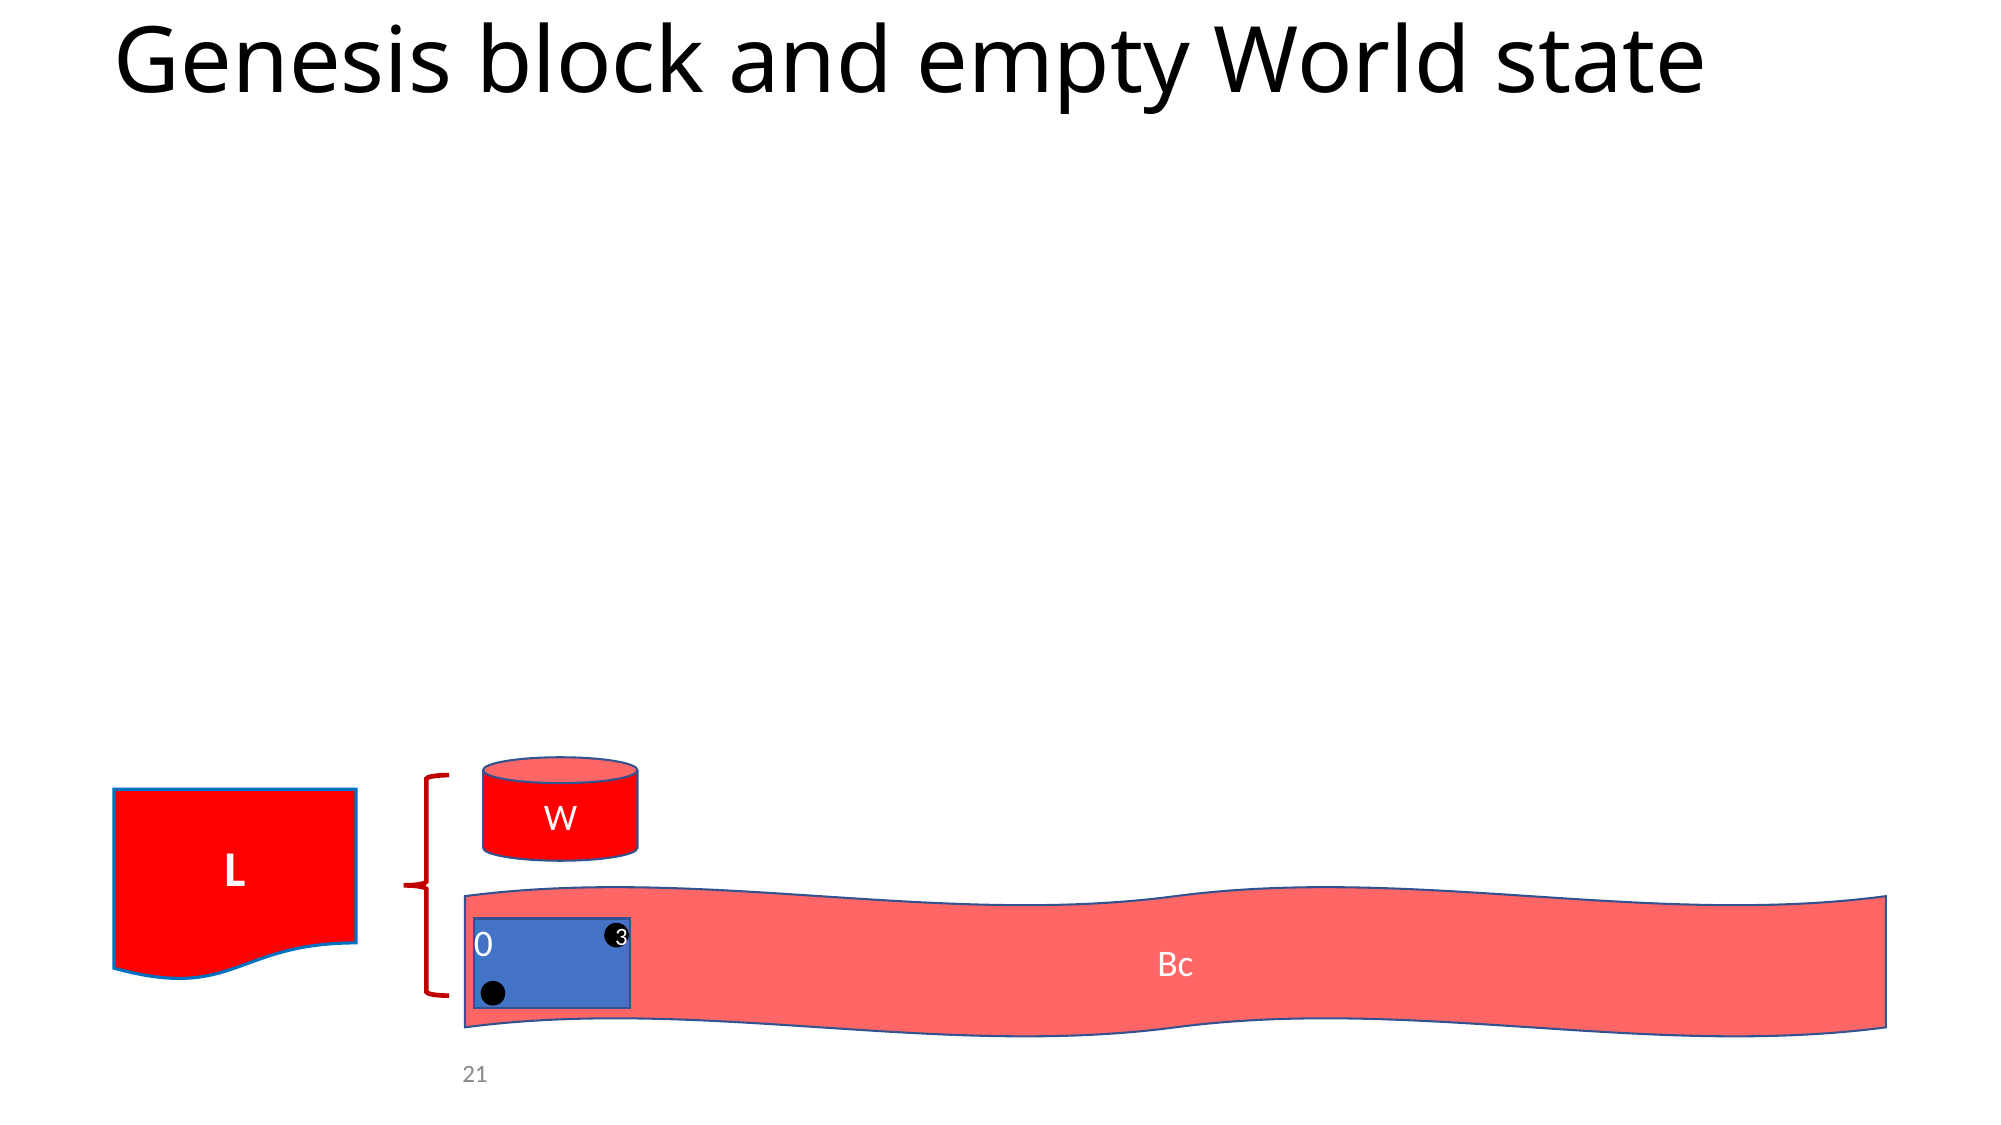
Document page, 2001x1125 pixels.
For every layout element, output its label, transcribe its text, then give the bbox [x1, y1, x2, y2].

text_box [113, 788, 357, 979]
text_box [473, 918, 631, 1009]
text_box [603, 912, 630, 958]
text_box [464, 886, 1887, 1037]
title Genesis block and empty World state [113, 0, 1840, 114]
text_box [403, 775, 450, 996]
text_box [482, 756, 638, 861]
slide_number 21 [451, 1050, 496, 1096]
